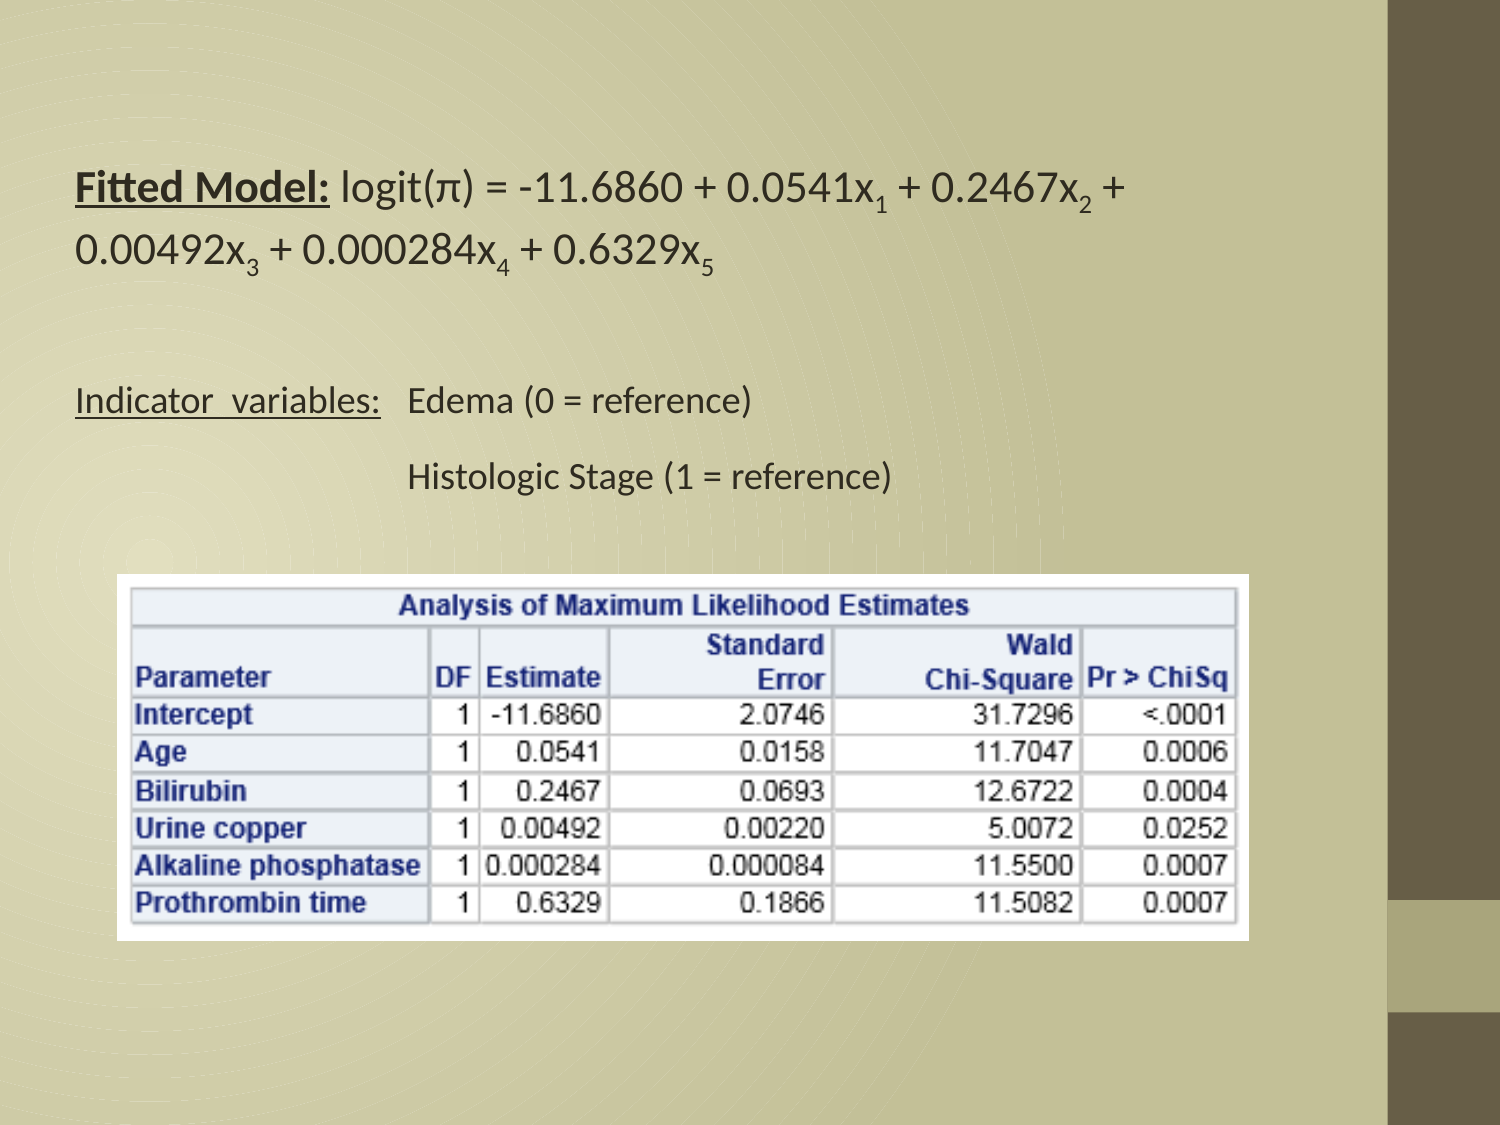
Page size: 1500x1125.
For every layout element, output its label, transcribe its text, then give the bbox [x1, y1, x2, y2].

list Fitted Model: logit(π) = -11.6860 + 0.0541x1 + 0.2467x2 + 0.00492x3 + 0.000284x4 + 0.6329x5 Indicator variables: Edema (0 = reference) Histologic Stage (1 = reference) [41, 149, 1325, 1050]
picture [117, 573, 1250, 941]
